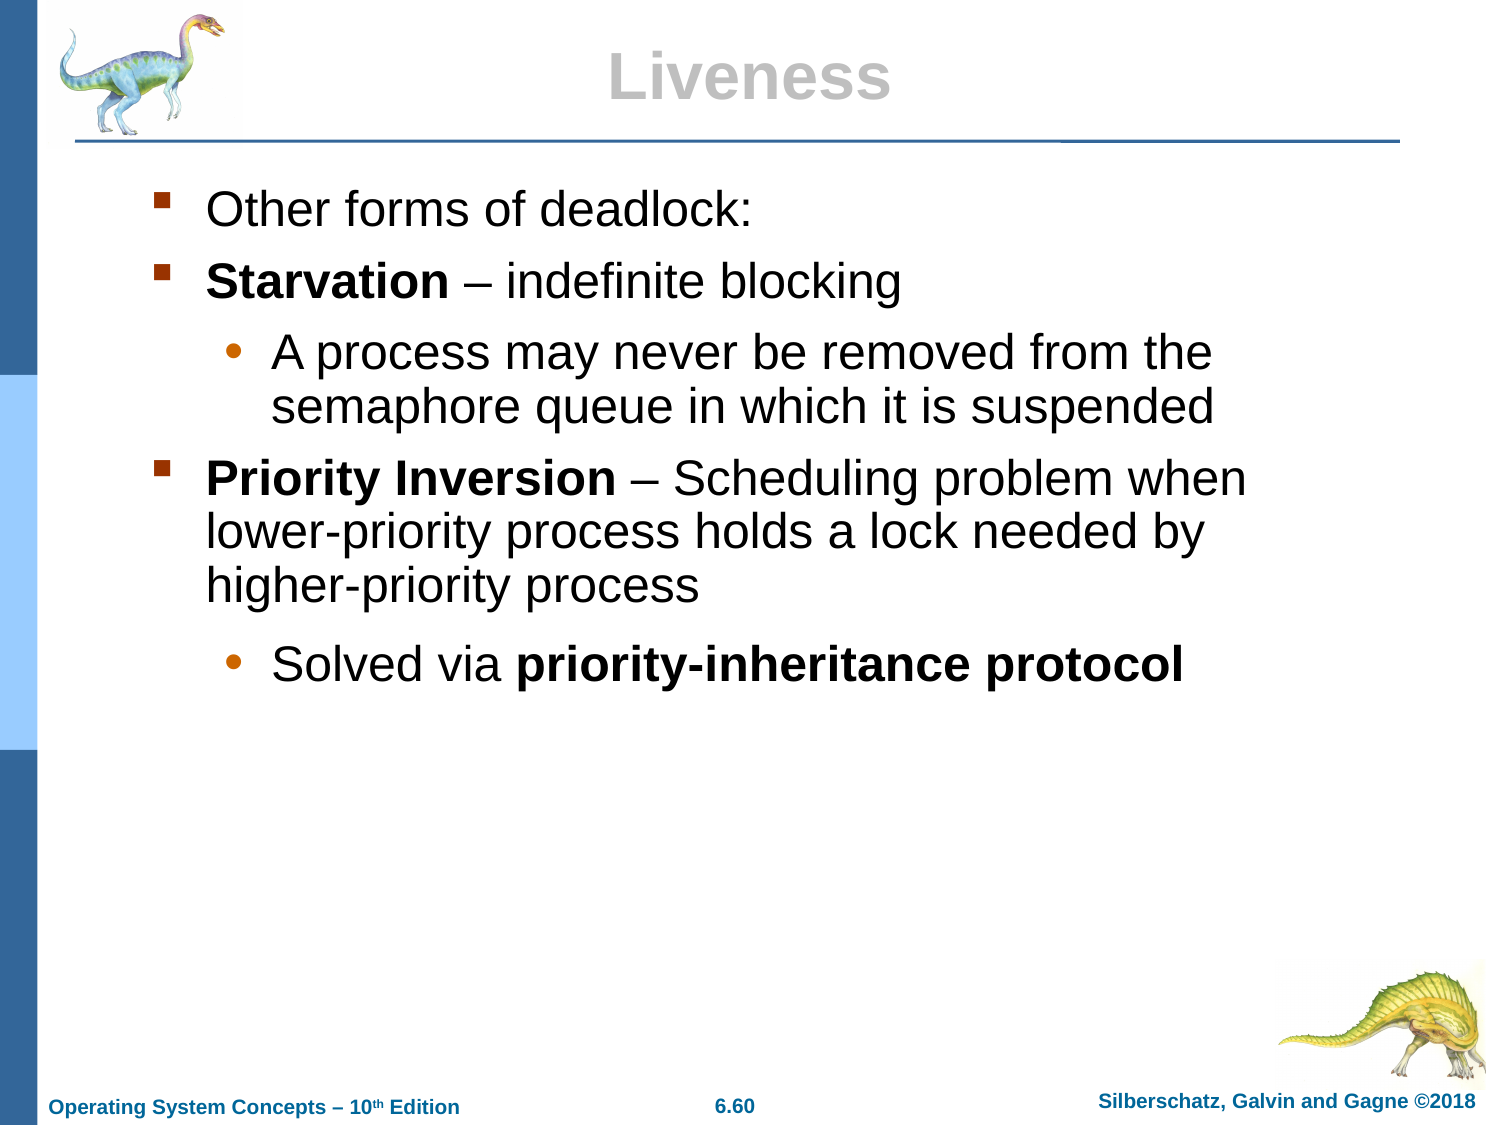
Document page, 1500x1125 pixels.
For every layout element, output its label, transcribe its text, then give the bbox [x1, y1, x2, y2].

picture [1275, 959, 1486, 1090]
title Liveness [75, 25, 1425, 121]
list Other forms of deadlock: Starvation – indefinite blocking A process may never be removed from the semaphore queue in which it is suspended Priority Inversion – Scheduling problem when lower-priority process holds a lock needed by higher-priority process Solved via priority-inheritance protocol [134, 176, 1388, 981]
picture [46, 0, 243, 149]
